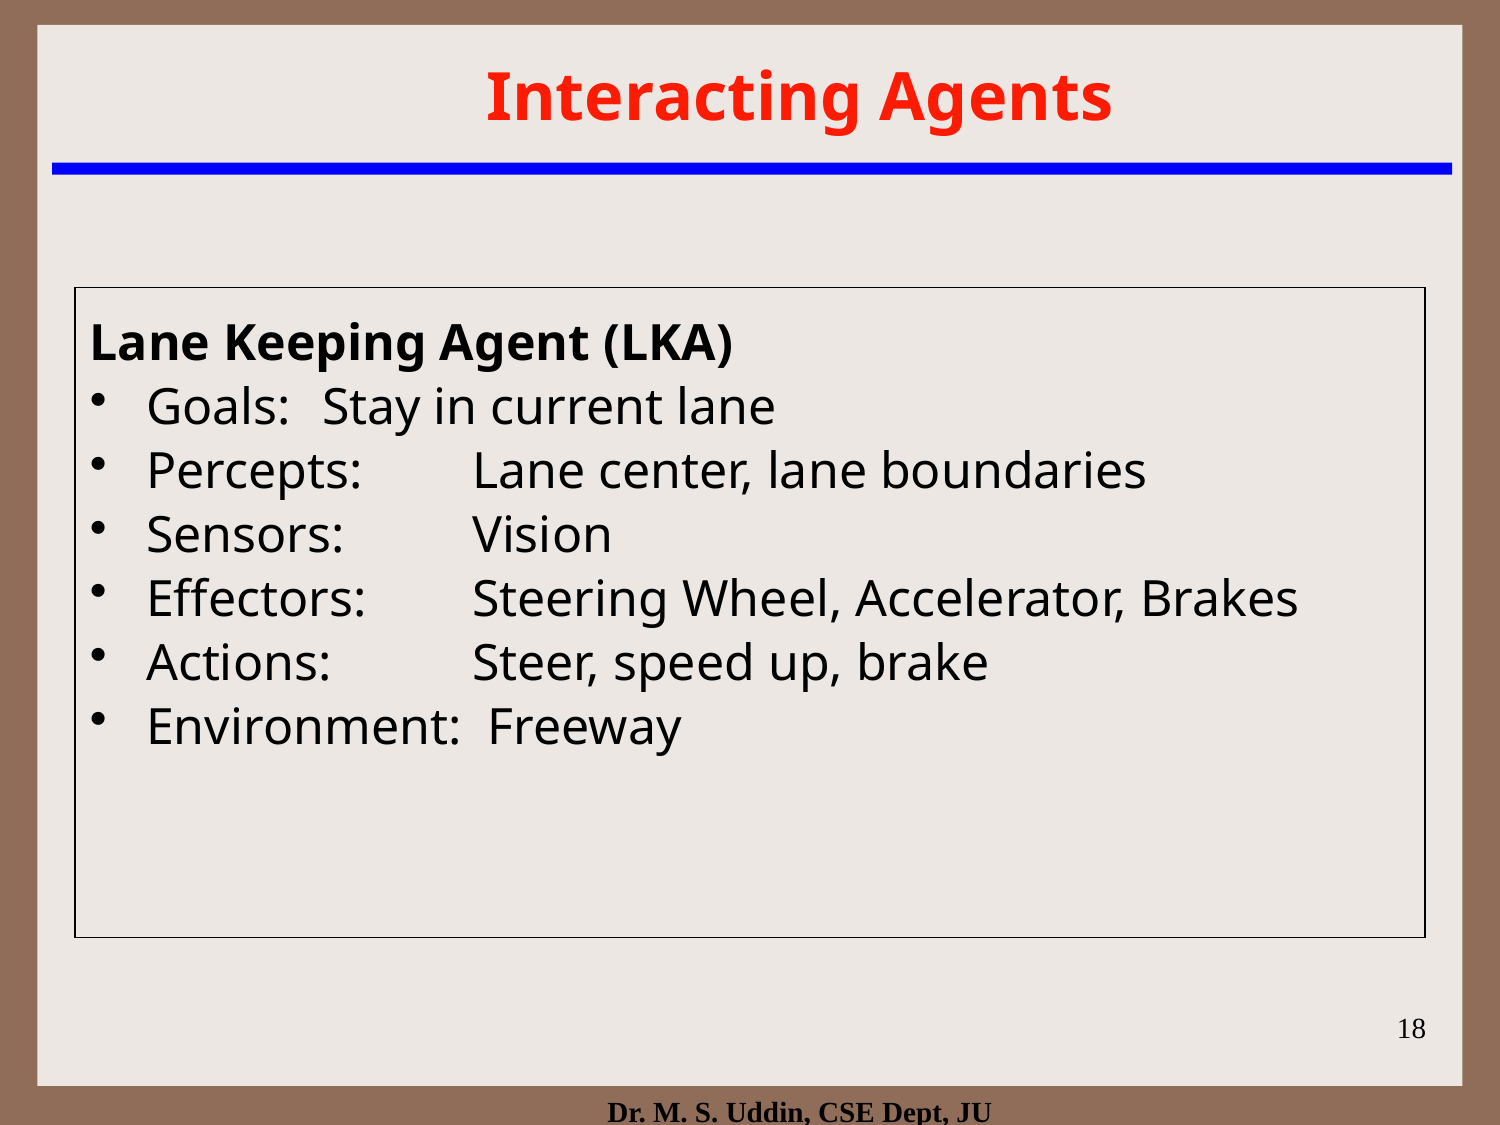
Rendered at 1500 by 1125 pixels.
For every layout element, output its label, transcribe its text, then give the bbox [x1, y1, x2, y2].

slide_number 18 [1128, 1001, 1442, 1077]
text_box Lane Keeping Agent (LKA) Goals: Stay in current lane Percepts: Lane center, lane boundaries Sensors: Vision Effectors: Steering Wheel, Accelerator, Brakes Actions: Steer, speed up, brake Environment: Freeway [74, 287, 1425, 938]
title Interacting Agents [174, 62, 1425, 125]
footer Dr. M. S. Uddin, CSE Dept, JU [562, 1085, 1038, 1125]
